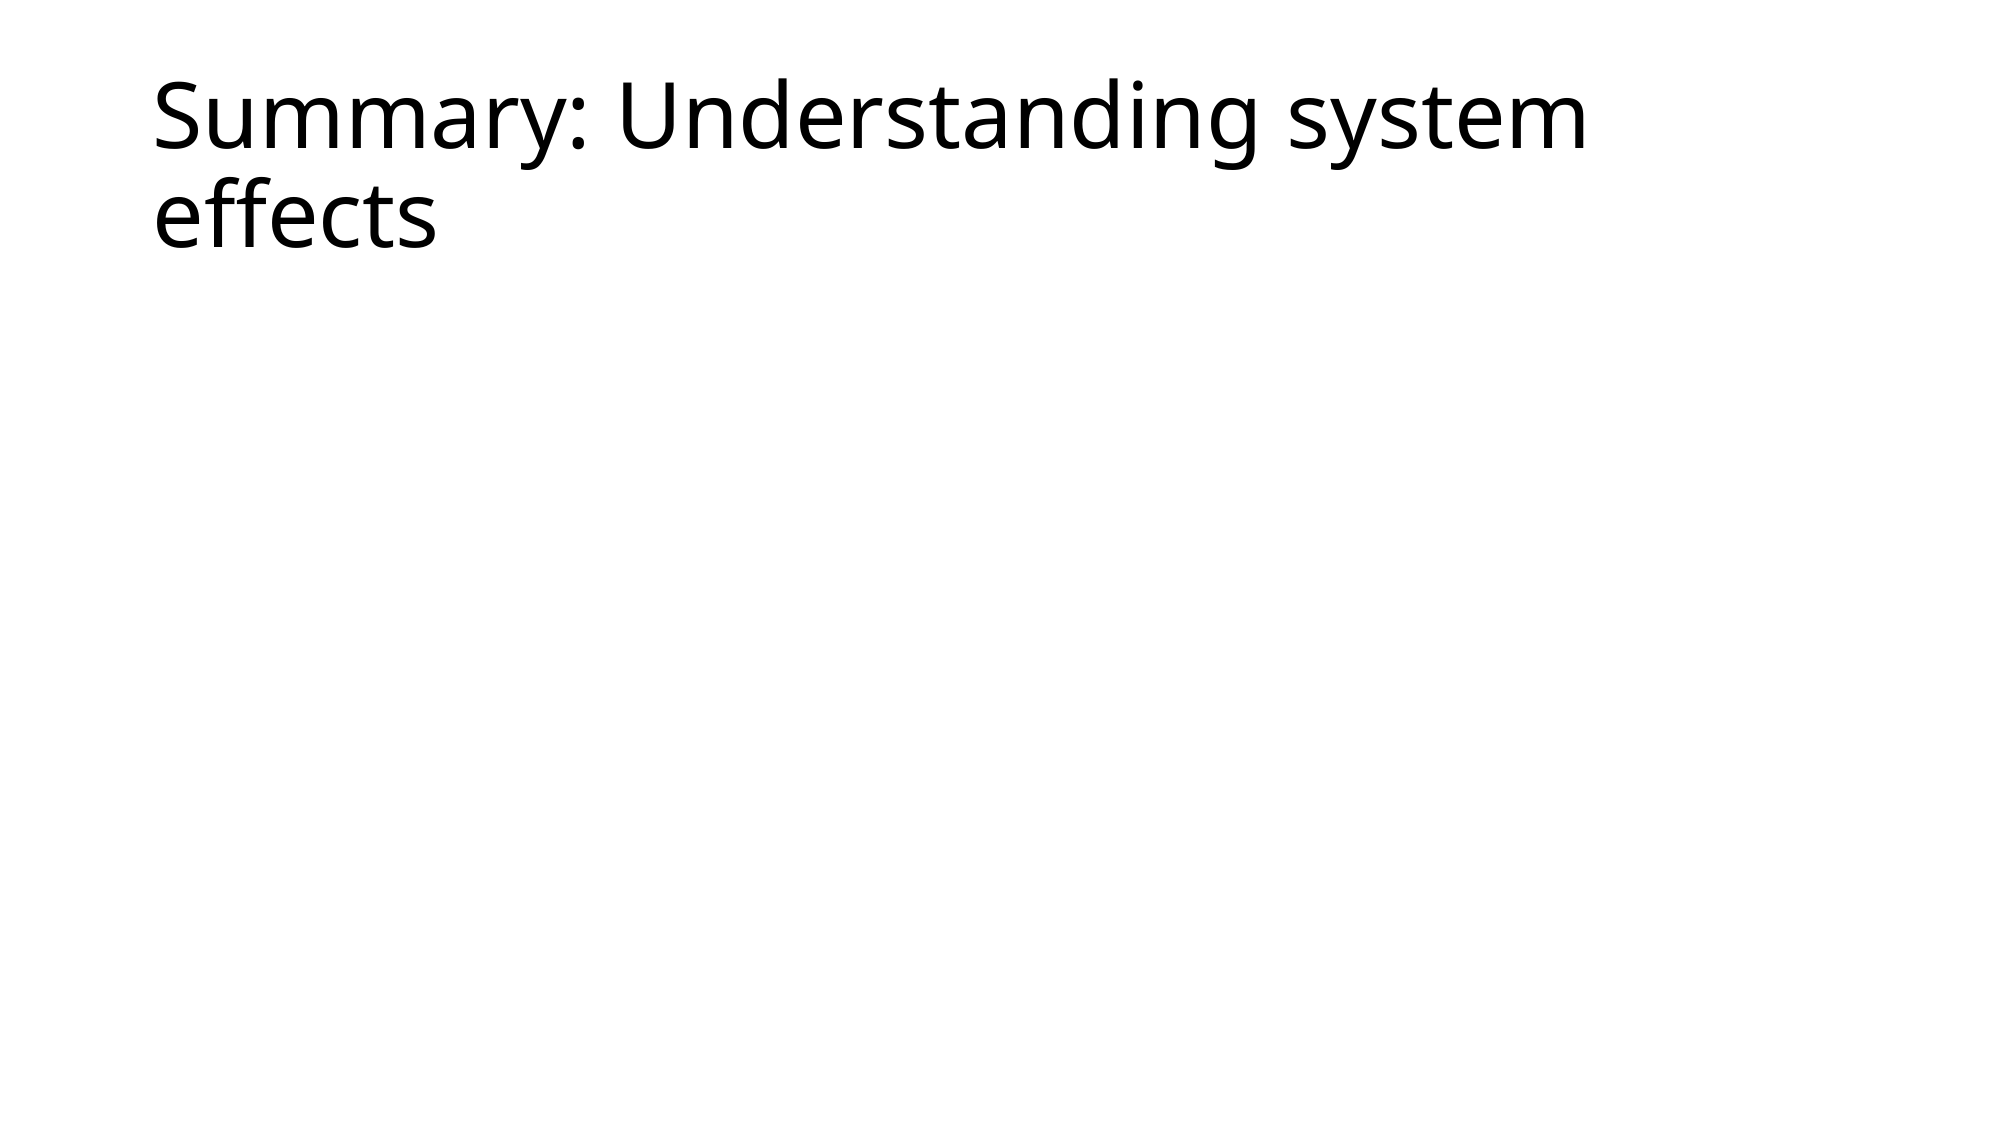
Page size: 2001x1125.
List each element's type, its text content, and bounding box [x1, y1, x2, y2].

title Summary: Understanding system effects [137, 59, 1863, 278]
